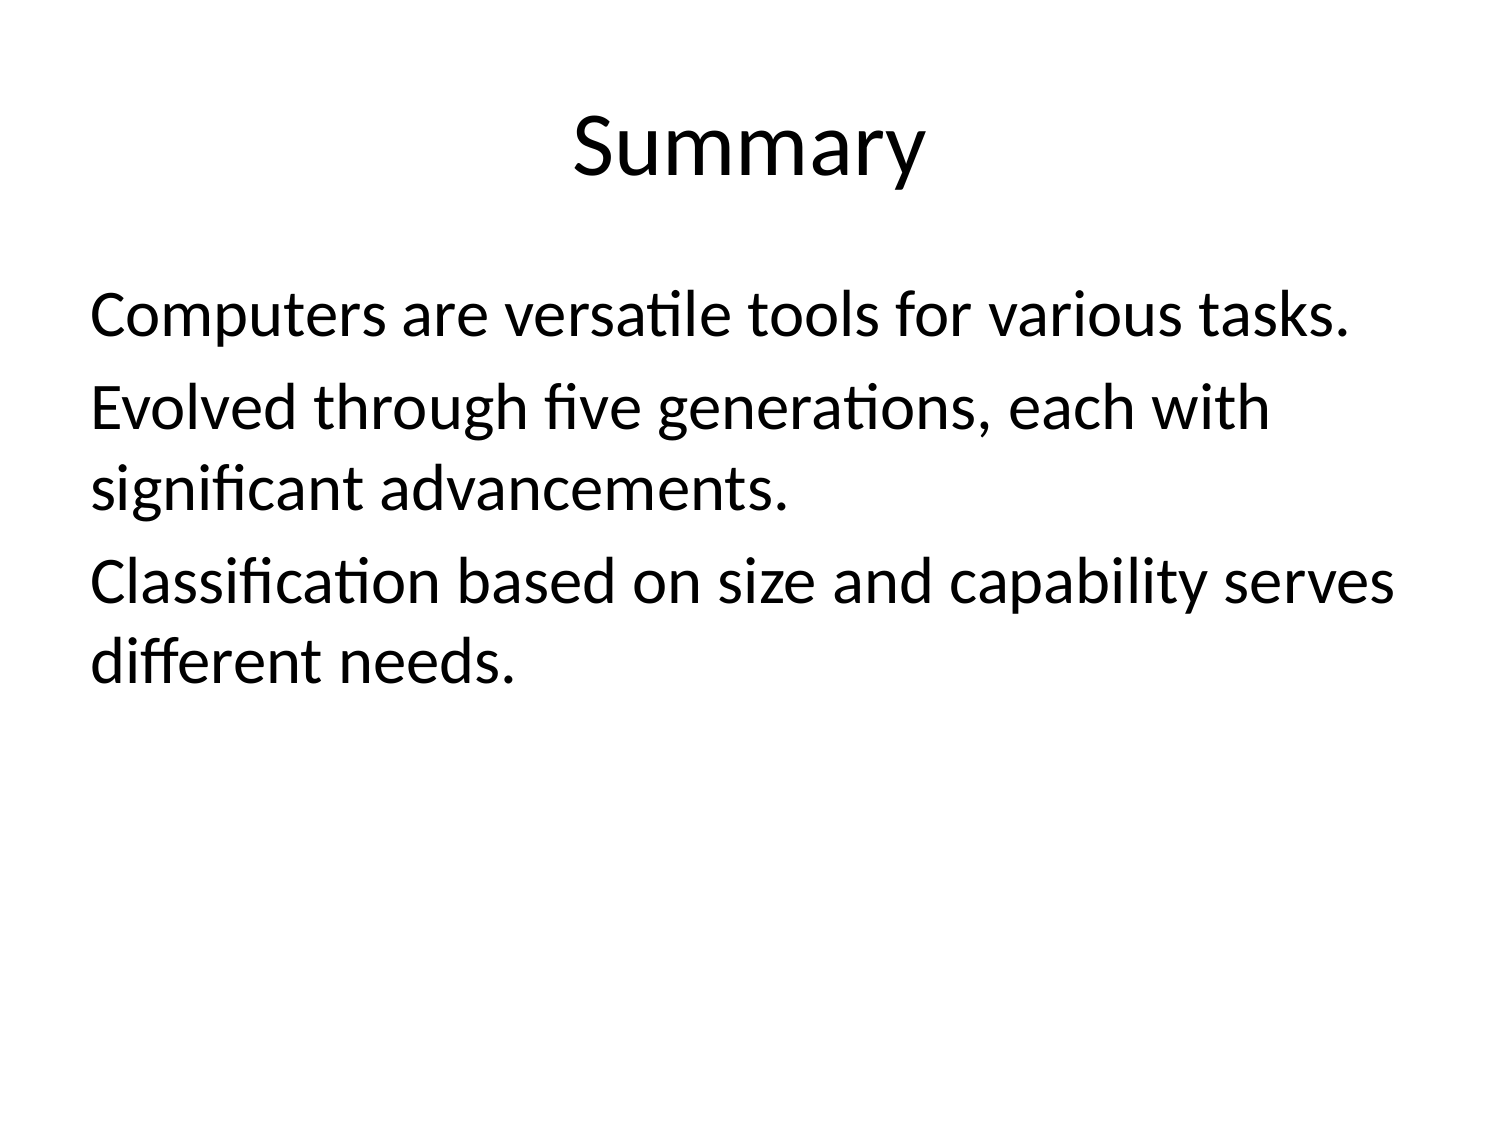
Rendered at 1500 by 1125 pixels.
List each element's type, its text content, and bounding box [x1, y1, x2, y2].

title Summary [75, 45, 1425, 233]
list Computers are versatile tools for various tasks. Evolved through five generations, each with significant advancements. Classification based on size and capability serves different needs. [75, 262, 1425, 1005]
